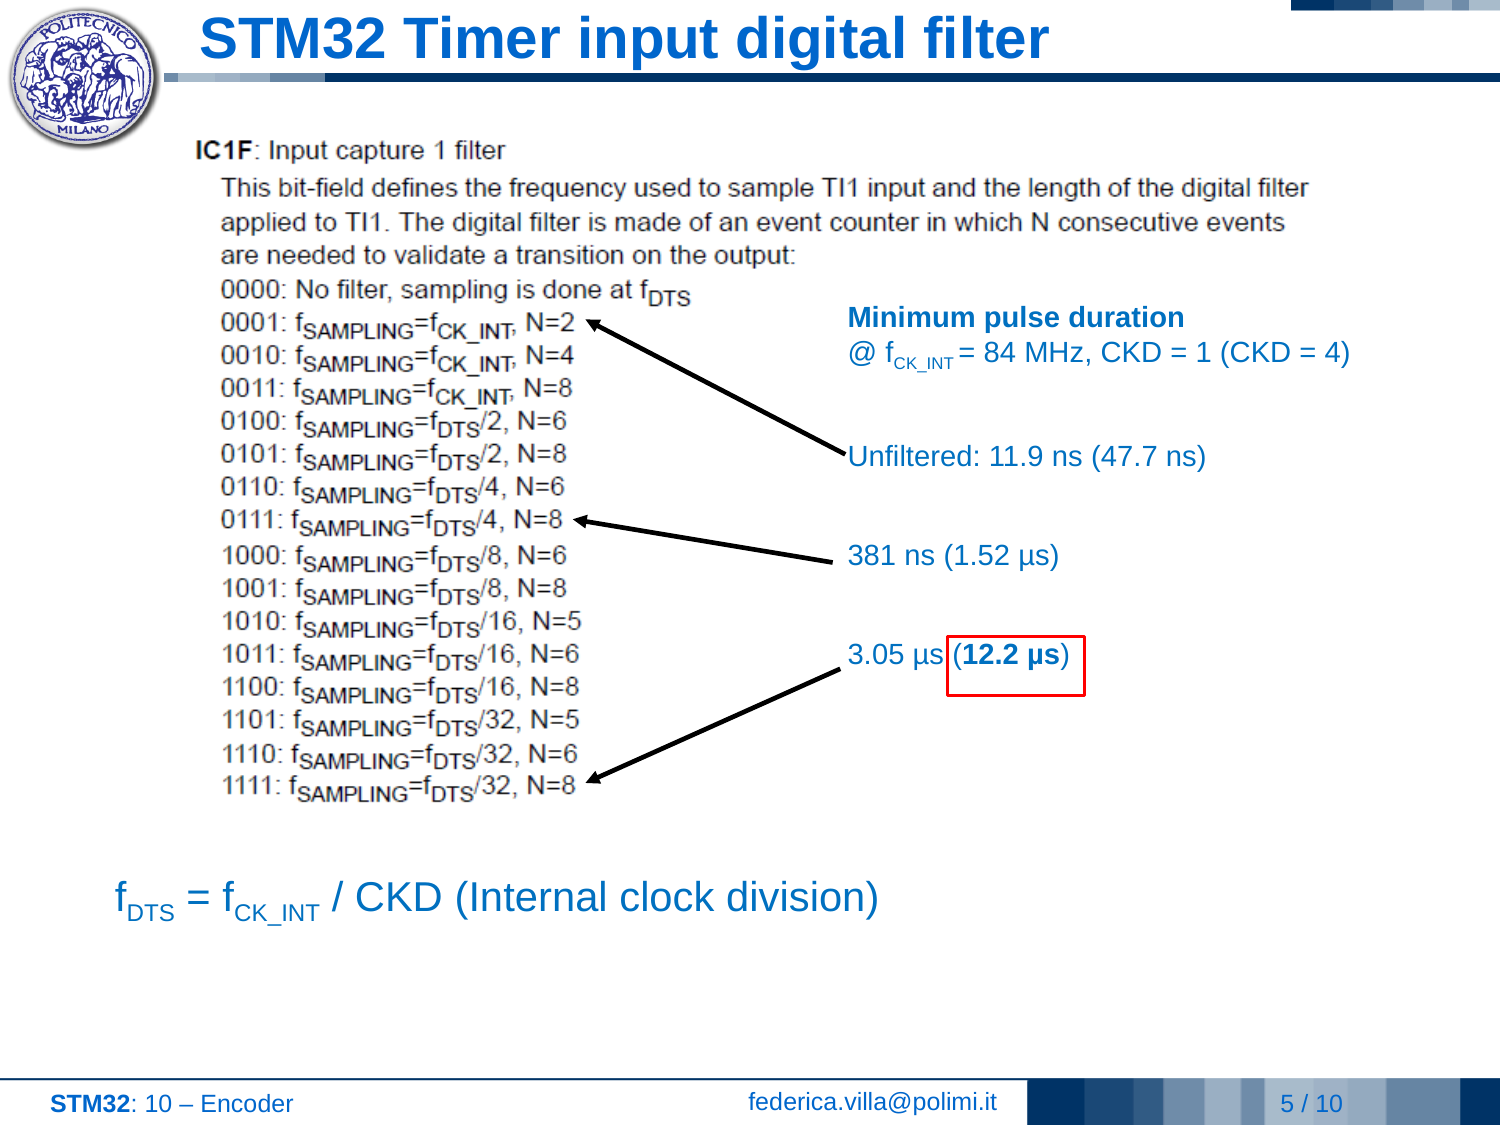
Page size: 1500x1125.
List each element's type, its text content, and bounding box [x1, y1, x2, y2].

picture [186, 125, 1314, 811]
picture [0, 1074, 1500, 1125]
text_box Minimum pulse duration @ fCK_INT = 84 MHz, CKD = 1 (CKD = 4) Unfiltered: 11.9 ns (47.7 ns) 381 ns (1.52 µs) 3.05 µs (12.2 µs) [1319, 290, 1376, 727]
picture [0, 0, 1500, 153]
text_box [585, 319, 846, 455]
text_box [585, 668, 841, 784]
title STM32 Timer input digital filter [199, 0, 1500, 71]
text_box fDTS = fCK_INT / CKD (Internal clock division) [100, 861, 1500, 934]
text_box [572, 518, 833, 563]
